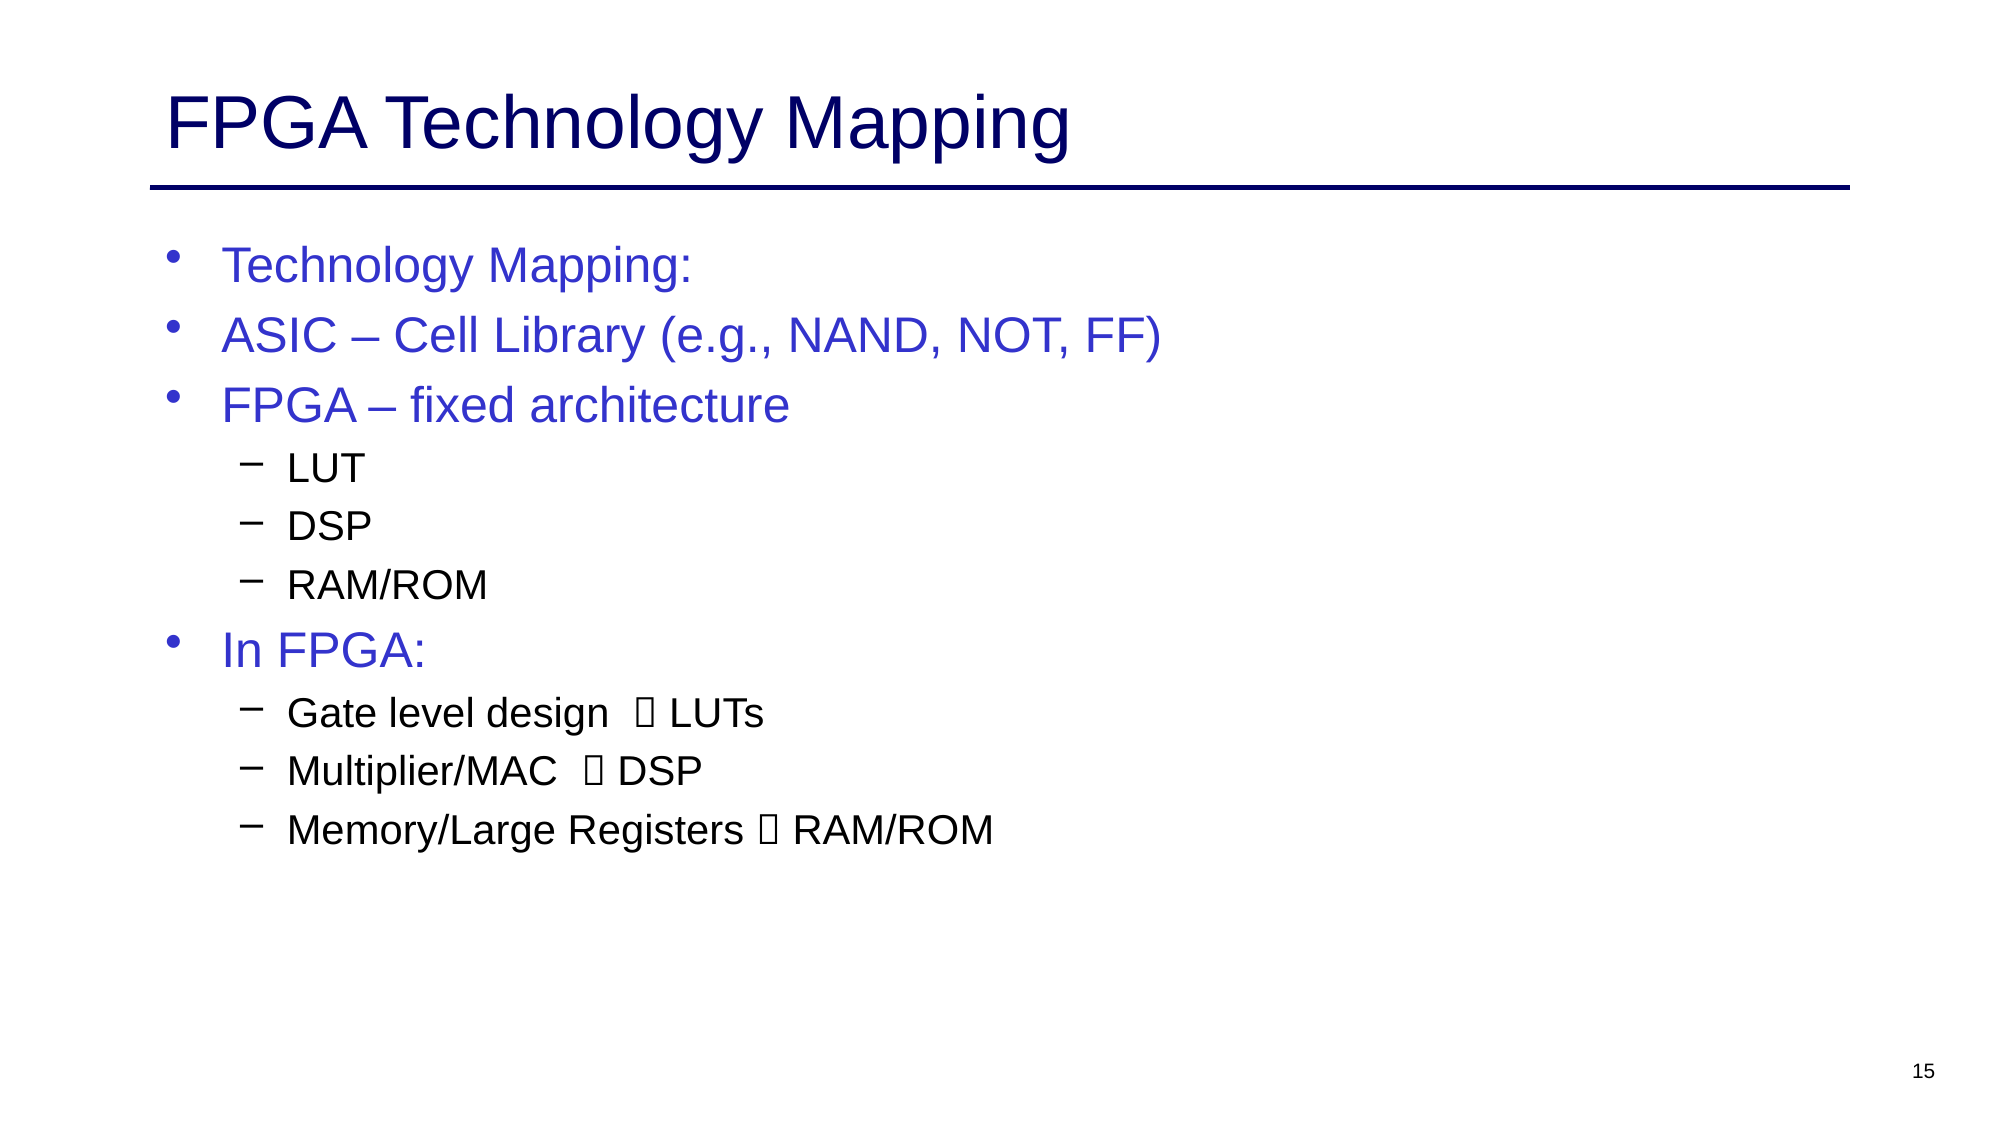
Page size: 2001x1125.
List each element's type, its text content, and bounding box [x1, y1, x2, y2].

list Technology Mapping: ASIC – Cell Library (e.g., NAND, NOT, FF) FPGA – fixed architecture LUT DSP RAM/ROM In FPGA: Gate level design  LUTs Multiplier/MAC  DSP Memory/Large Registers  RAM/ROM [150, 224, 1850, 1000]
slide_number 15 [1533, 1050, 1950, 1125]
title FPGA Technology Mapping [150, 24, 1850, 213]
